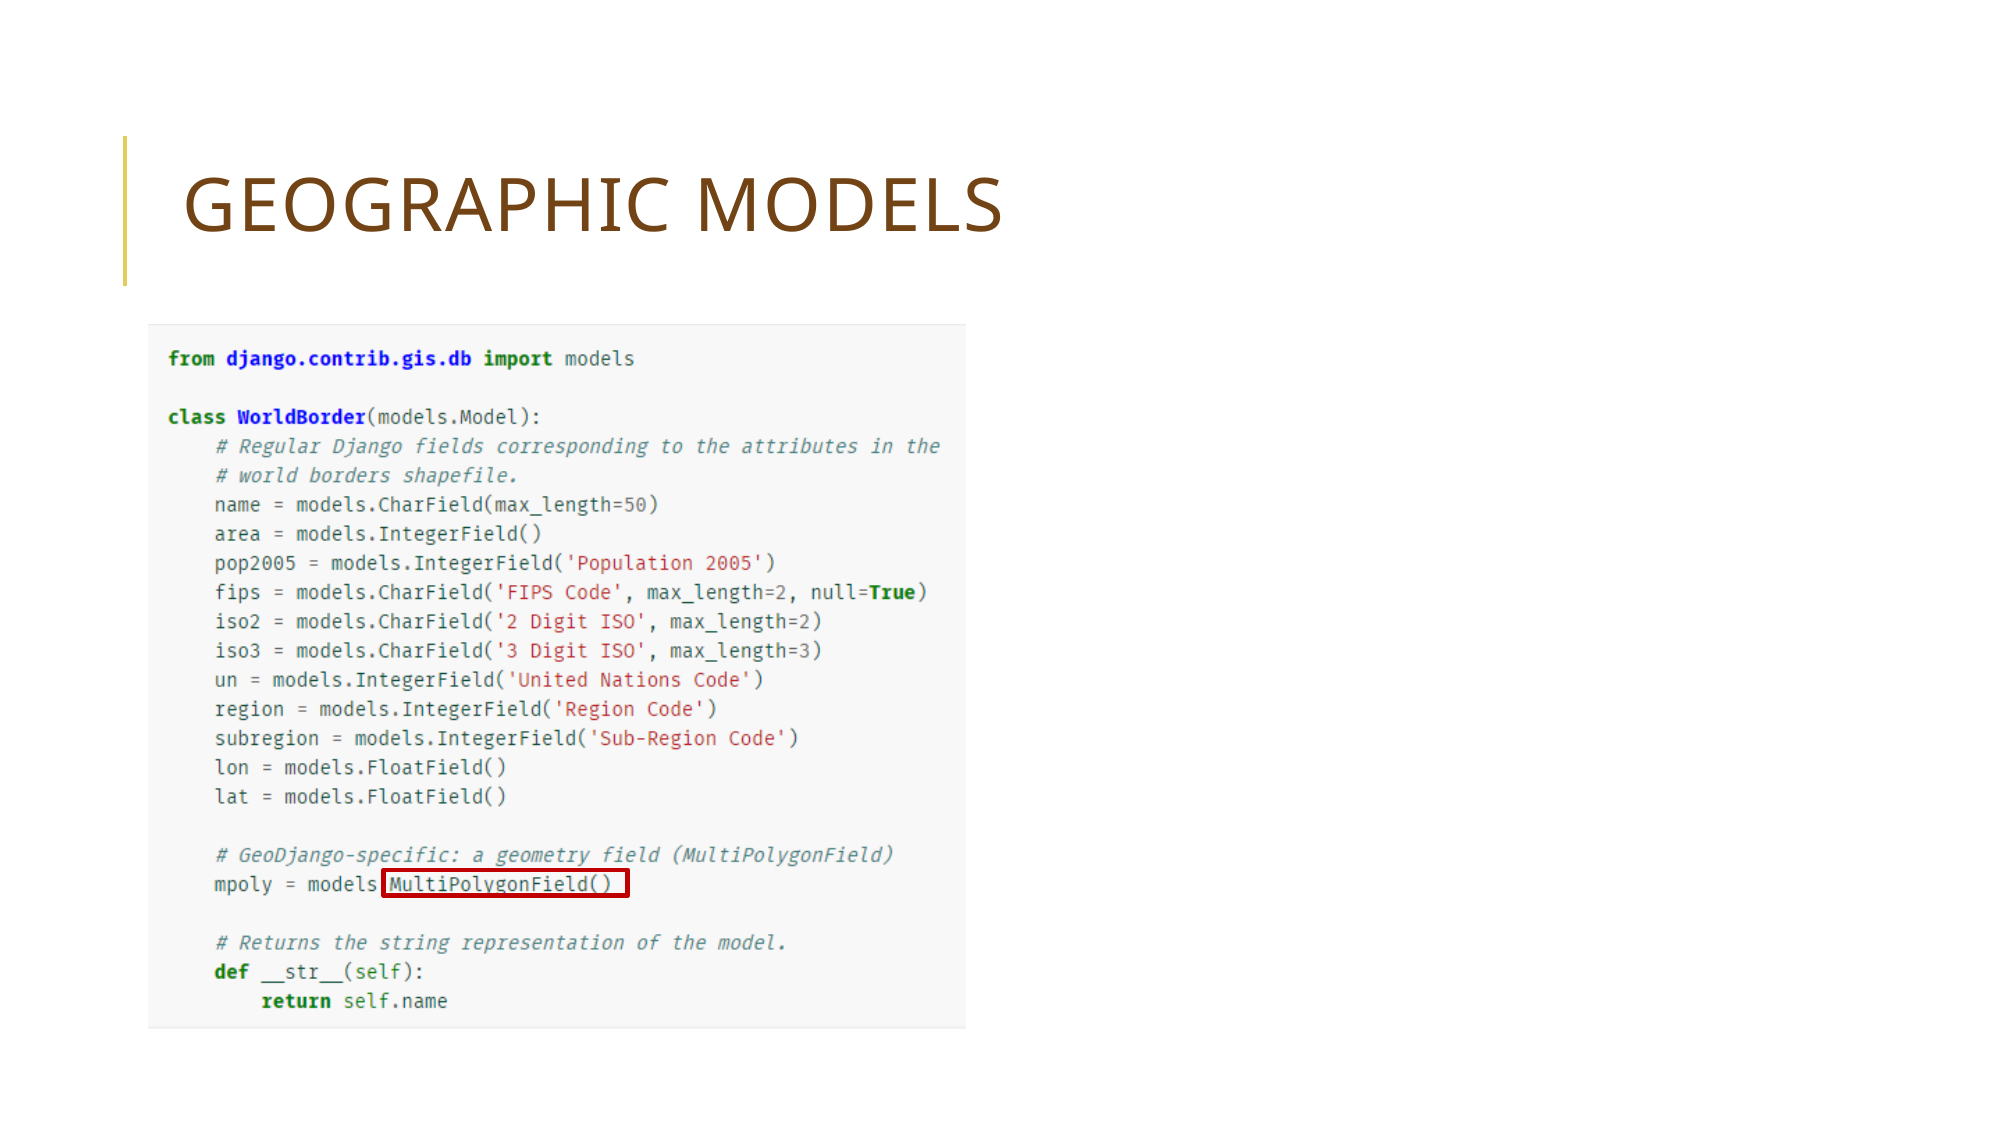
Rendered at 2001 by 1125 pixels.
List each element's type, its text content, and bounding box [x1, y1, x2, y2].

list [148, 324, 966, 1030]
title Geographıc Models [168, 96, 1763, 342]
